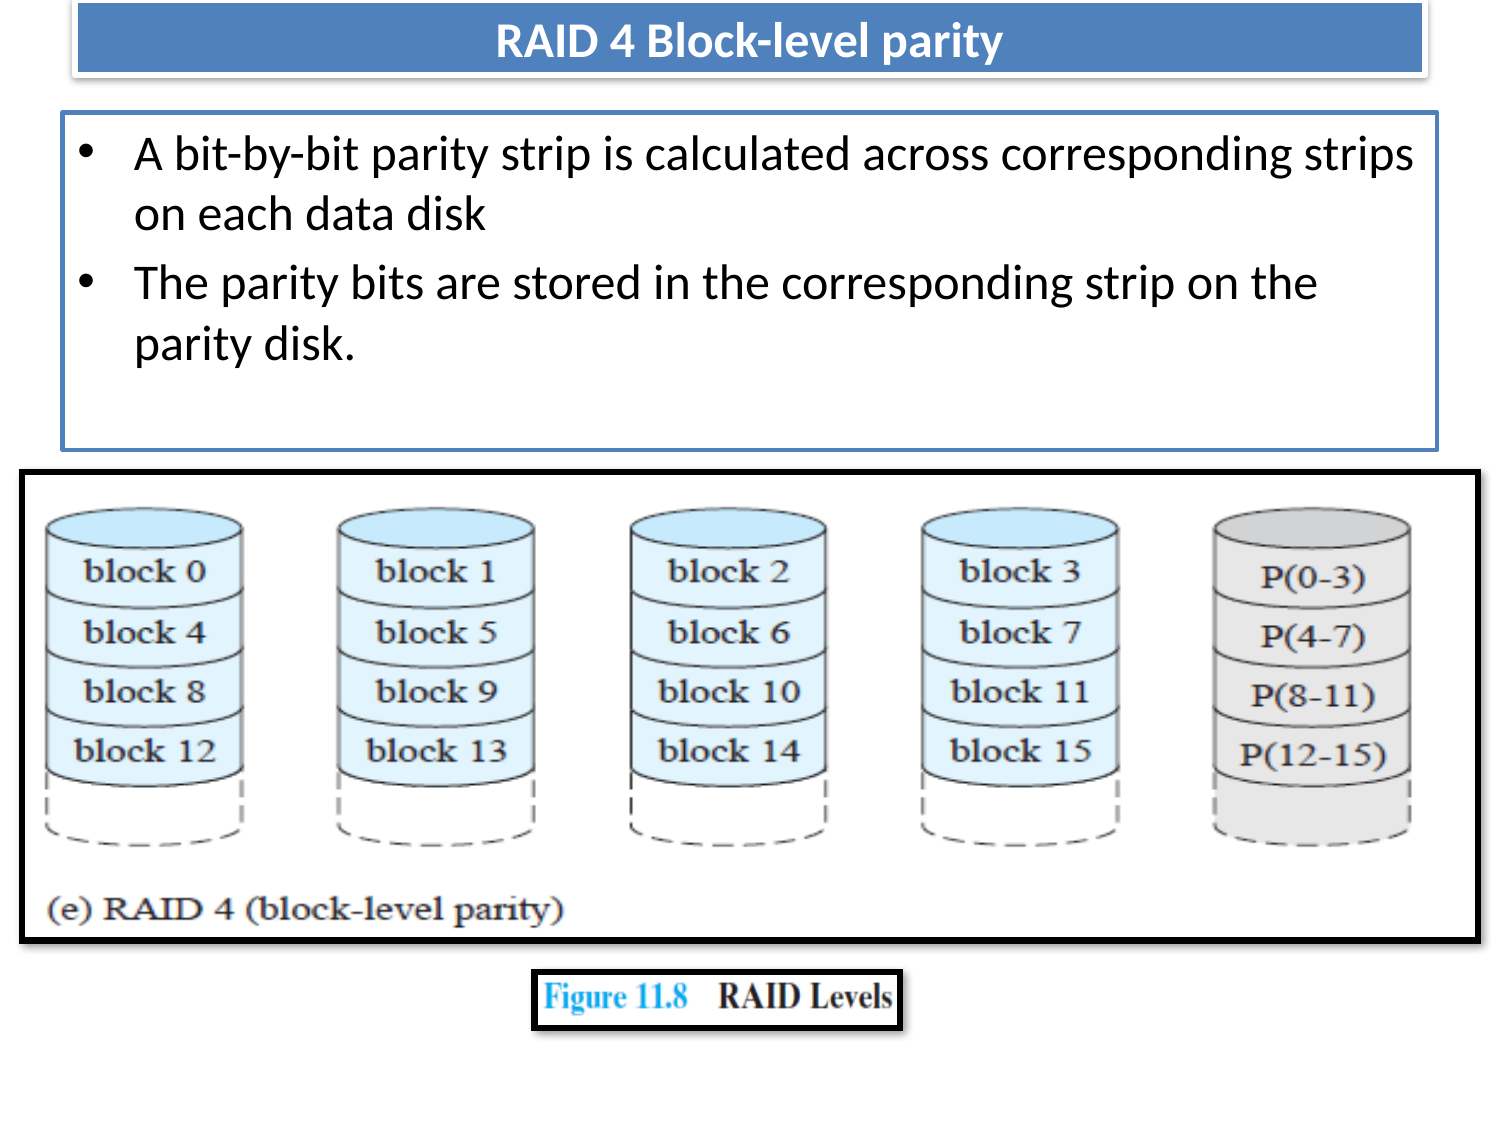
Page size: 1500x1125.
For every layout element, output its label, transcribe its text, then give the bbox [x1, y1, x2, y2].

picture [537, 974, 898, 1026]
title RAID 4 Block-level parity [72, 0, 1428, 78]
list A bit-by-bit parity strip is calculated across corresponding strips on each data disk The parity bits are stored in the corresponding strip on the parity disk. [60, 110, 1439, 452]
picture [24, 474, 1476, 938]
